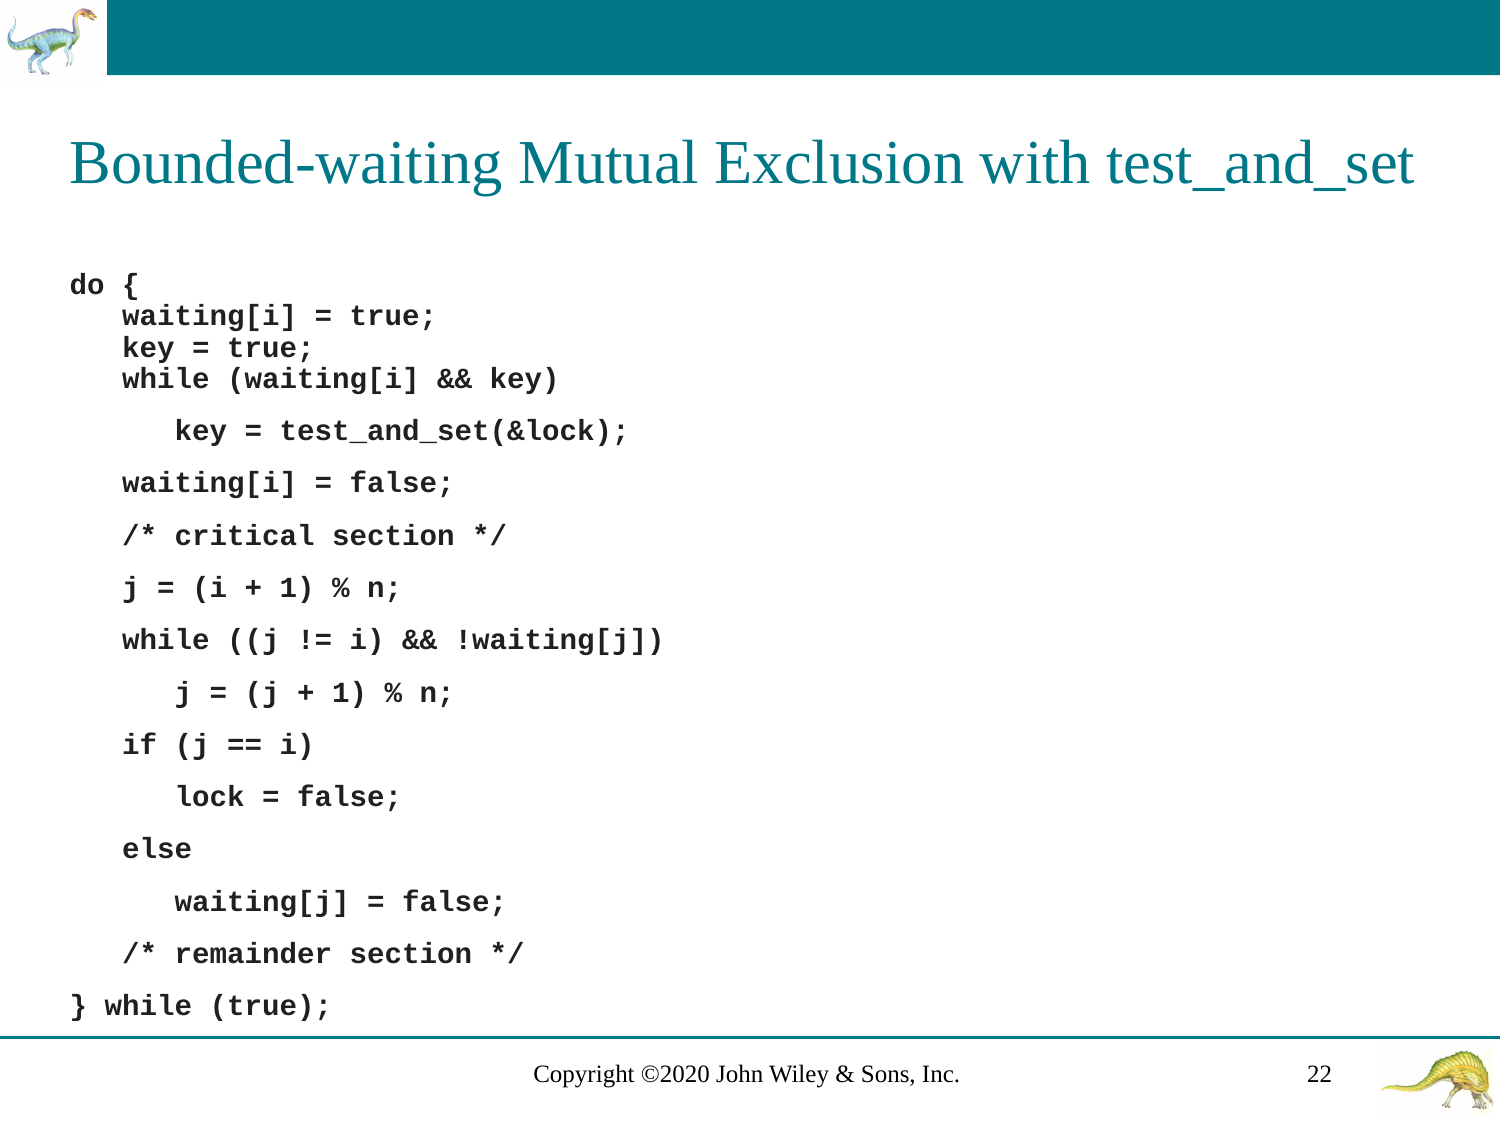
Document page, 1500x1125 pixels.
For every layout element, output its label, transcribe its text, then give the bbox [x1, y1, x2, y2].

footer Copyright ©2020 John Wiley & Sons, Inc. [496, 1042, 1004, 1103]
title Bounded-waiting Mutual Exclusion with test_and_set [54, 122, 1445, 227]
slide_number 22 [1083, 1042, 1348, 1103]
picture [1379, 1044, 1493, 1115]
picture [0, 0, 107, 82]
list do { waiting[i] = true; key = true; while (waiting[i] && key) key = test_and_set(&lock); waiting[i] = false; /* critical section */ j = (i + 1) % n; while ((j != i) && !waiting[j]) j = (j + 1) % n; if (j == i) lock = false; else waiting[j] = false; /* remainder section */ } while (true); [54, 261, 1444, 1018]
